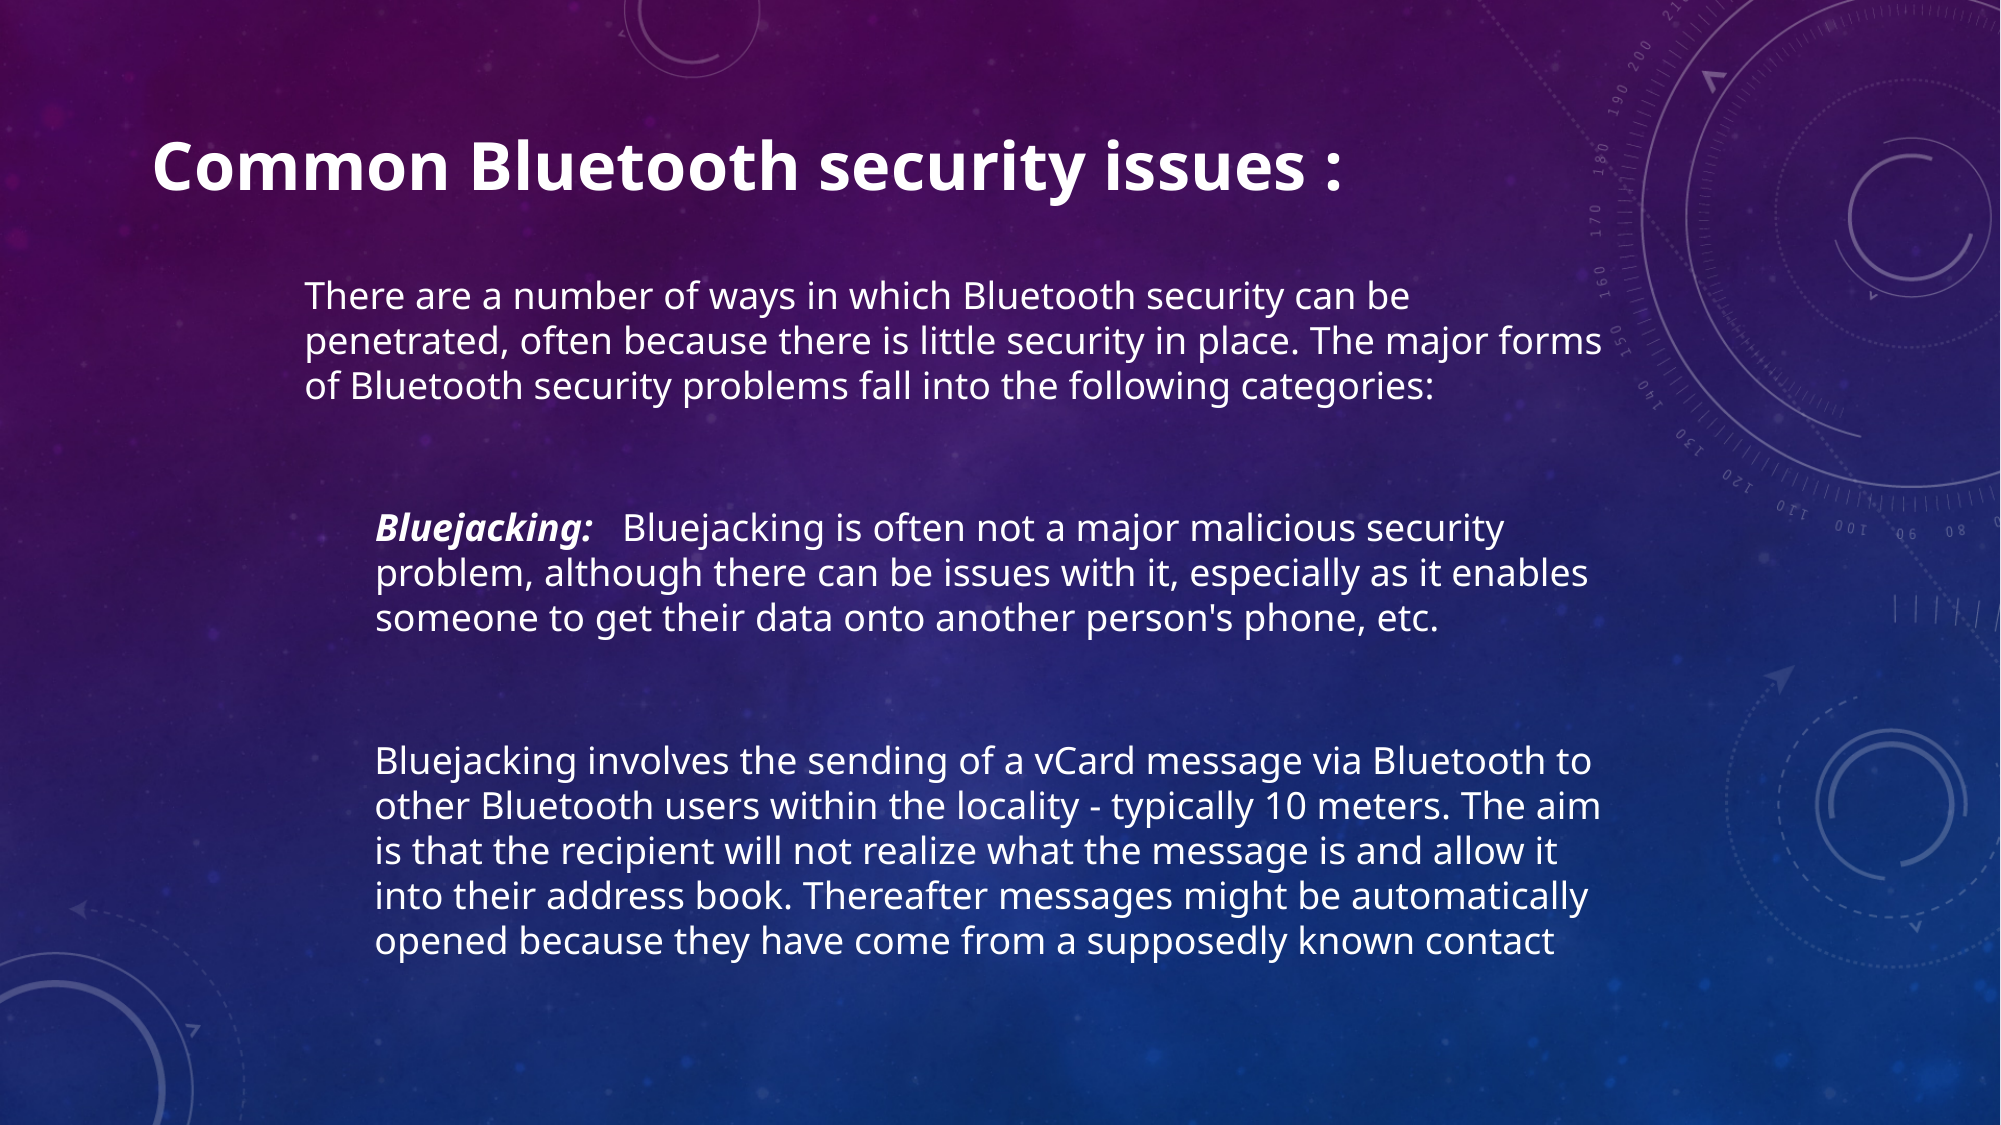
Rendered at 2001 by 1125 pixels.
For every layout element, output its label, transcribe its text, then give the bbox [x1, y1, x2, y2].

text_box Bluejacking involves the sending of a vCard message via Bluetooth to other Bluetooth users within the locality - typically 10 meters. The aim is that the recipient will not realize what the message is and allow it into their address book. Thereafter messages might be automatically opened because they have come from a supposedly known contact [359, 729, 1641, 970]
text_box Bluejacking: Bluejacking is often not a major malicious security problem, although there can be issues with it, especially as it enables someone to get their data onto another person's phone, etc. [360, 497, 1641, 647]
text_box There are a number of ways in which Bluetooth security can be penetrated, often because there is little security in place. The major forms of Bluetooth security problems fall into the following categories: [289, 264, 1641, 415]
picture [0, 0, 2001, 1125]
text_box Common Bluetooth security issues : [137, 116, 1421, 212]
